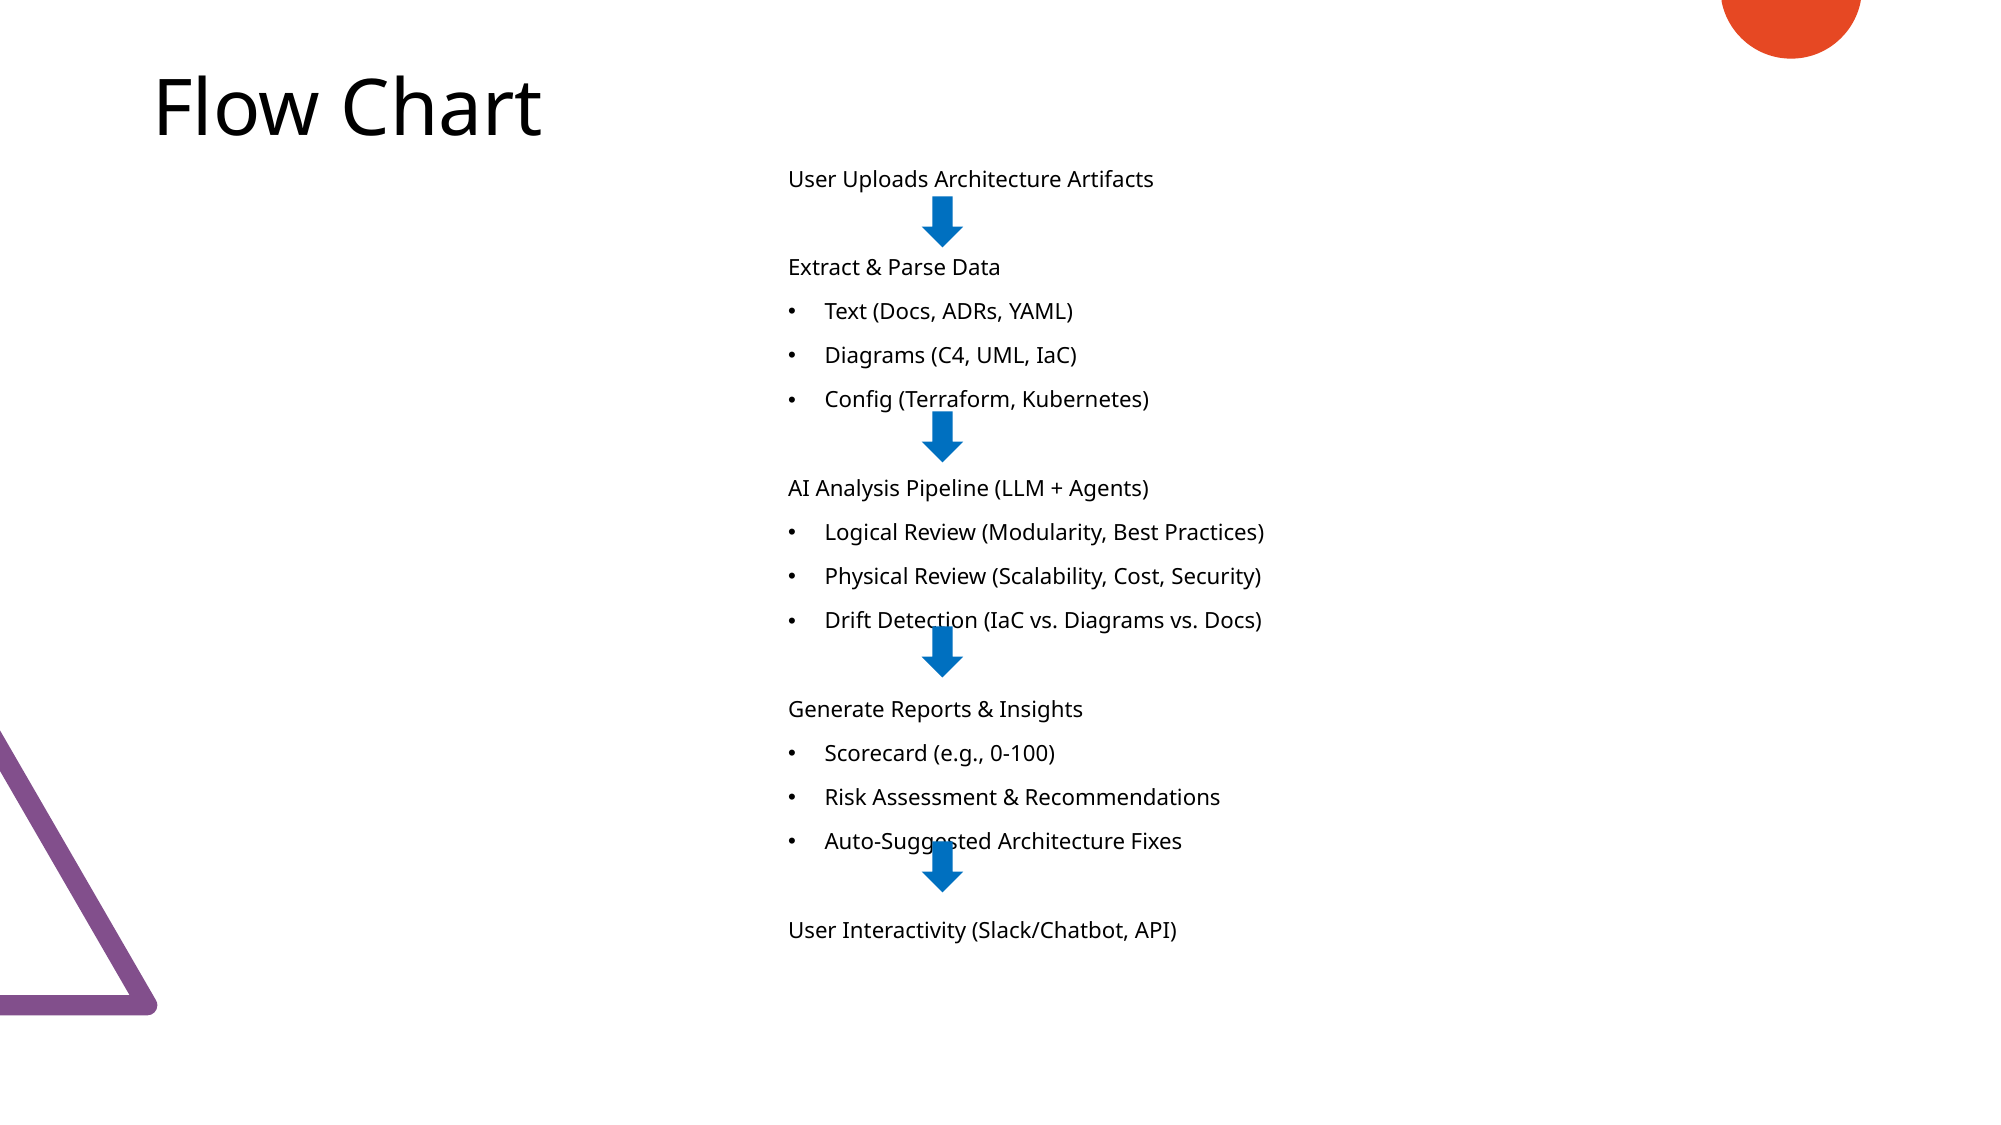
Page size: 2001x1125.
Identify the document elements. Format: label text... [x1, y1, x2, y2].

text_box [921, 626, 964, 678]
text_box [921, 196, 964, 248]
title Flow Chart [137, 59, 1863, 161]
text_box [921, 841, 964, 893]
list User Uploads Architecture Artifacts Extract & Parse Data Text (Docs, ADRs, YAML) Diagrams (C4, UML, IaC) Config (Terraform, Kubernetes) AI Analysis Pipeline (LLM + Agents) Logical Review (Modularity, Best Practices) Physical Review (Scalability, Cost, Security) Drift Detection (IaC vs. Diagrams vs. Docs) Generate Reports & Insights Scorecard (e.g., 0-100) Risk Assessment & Recommendations Auto-Suggested Architecture Fixes User Interactivity (Slack/Chatbot, API) [773, 161, 1296, 965]
text_box [921, 411, 964, 463]
